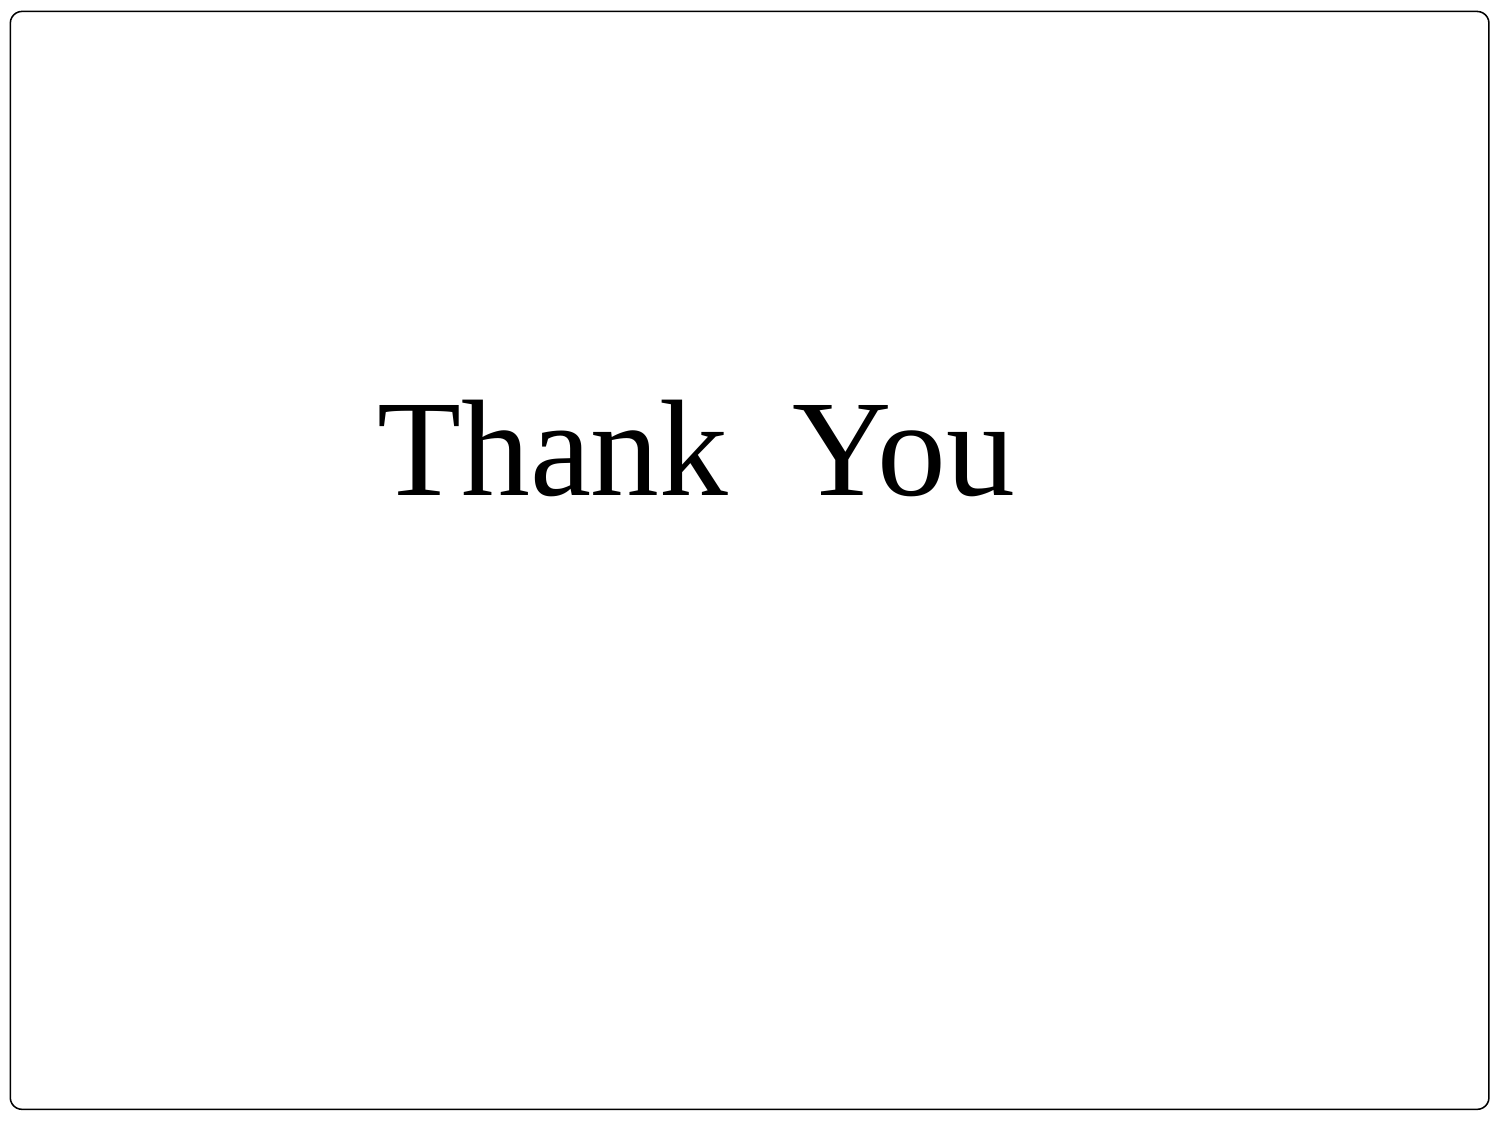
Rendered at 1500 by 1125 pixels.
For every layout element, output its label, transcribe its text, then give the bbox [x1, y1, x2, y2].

text_box [25, 0, 76, 27]
text_box Thank You [362, 349, 1037, 532]
text_box Thank You [362, 349, 1136, 568]
